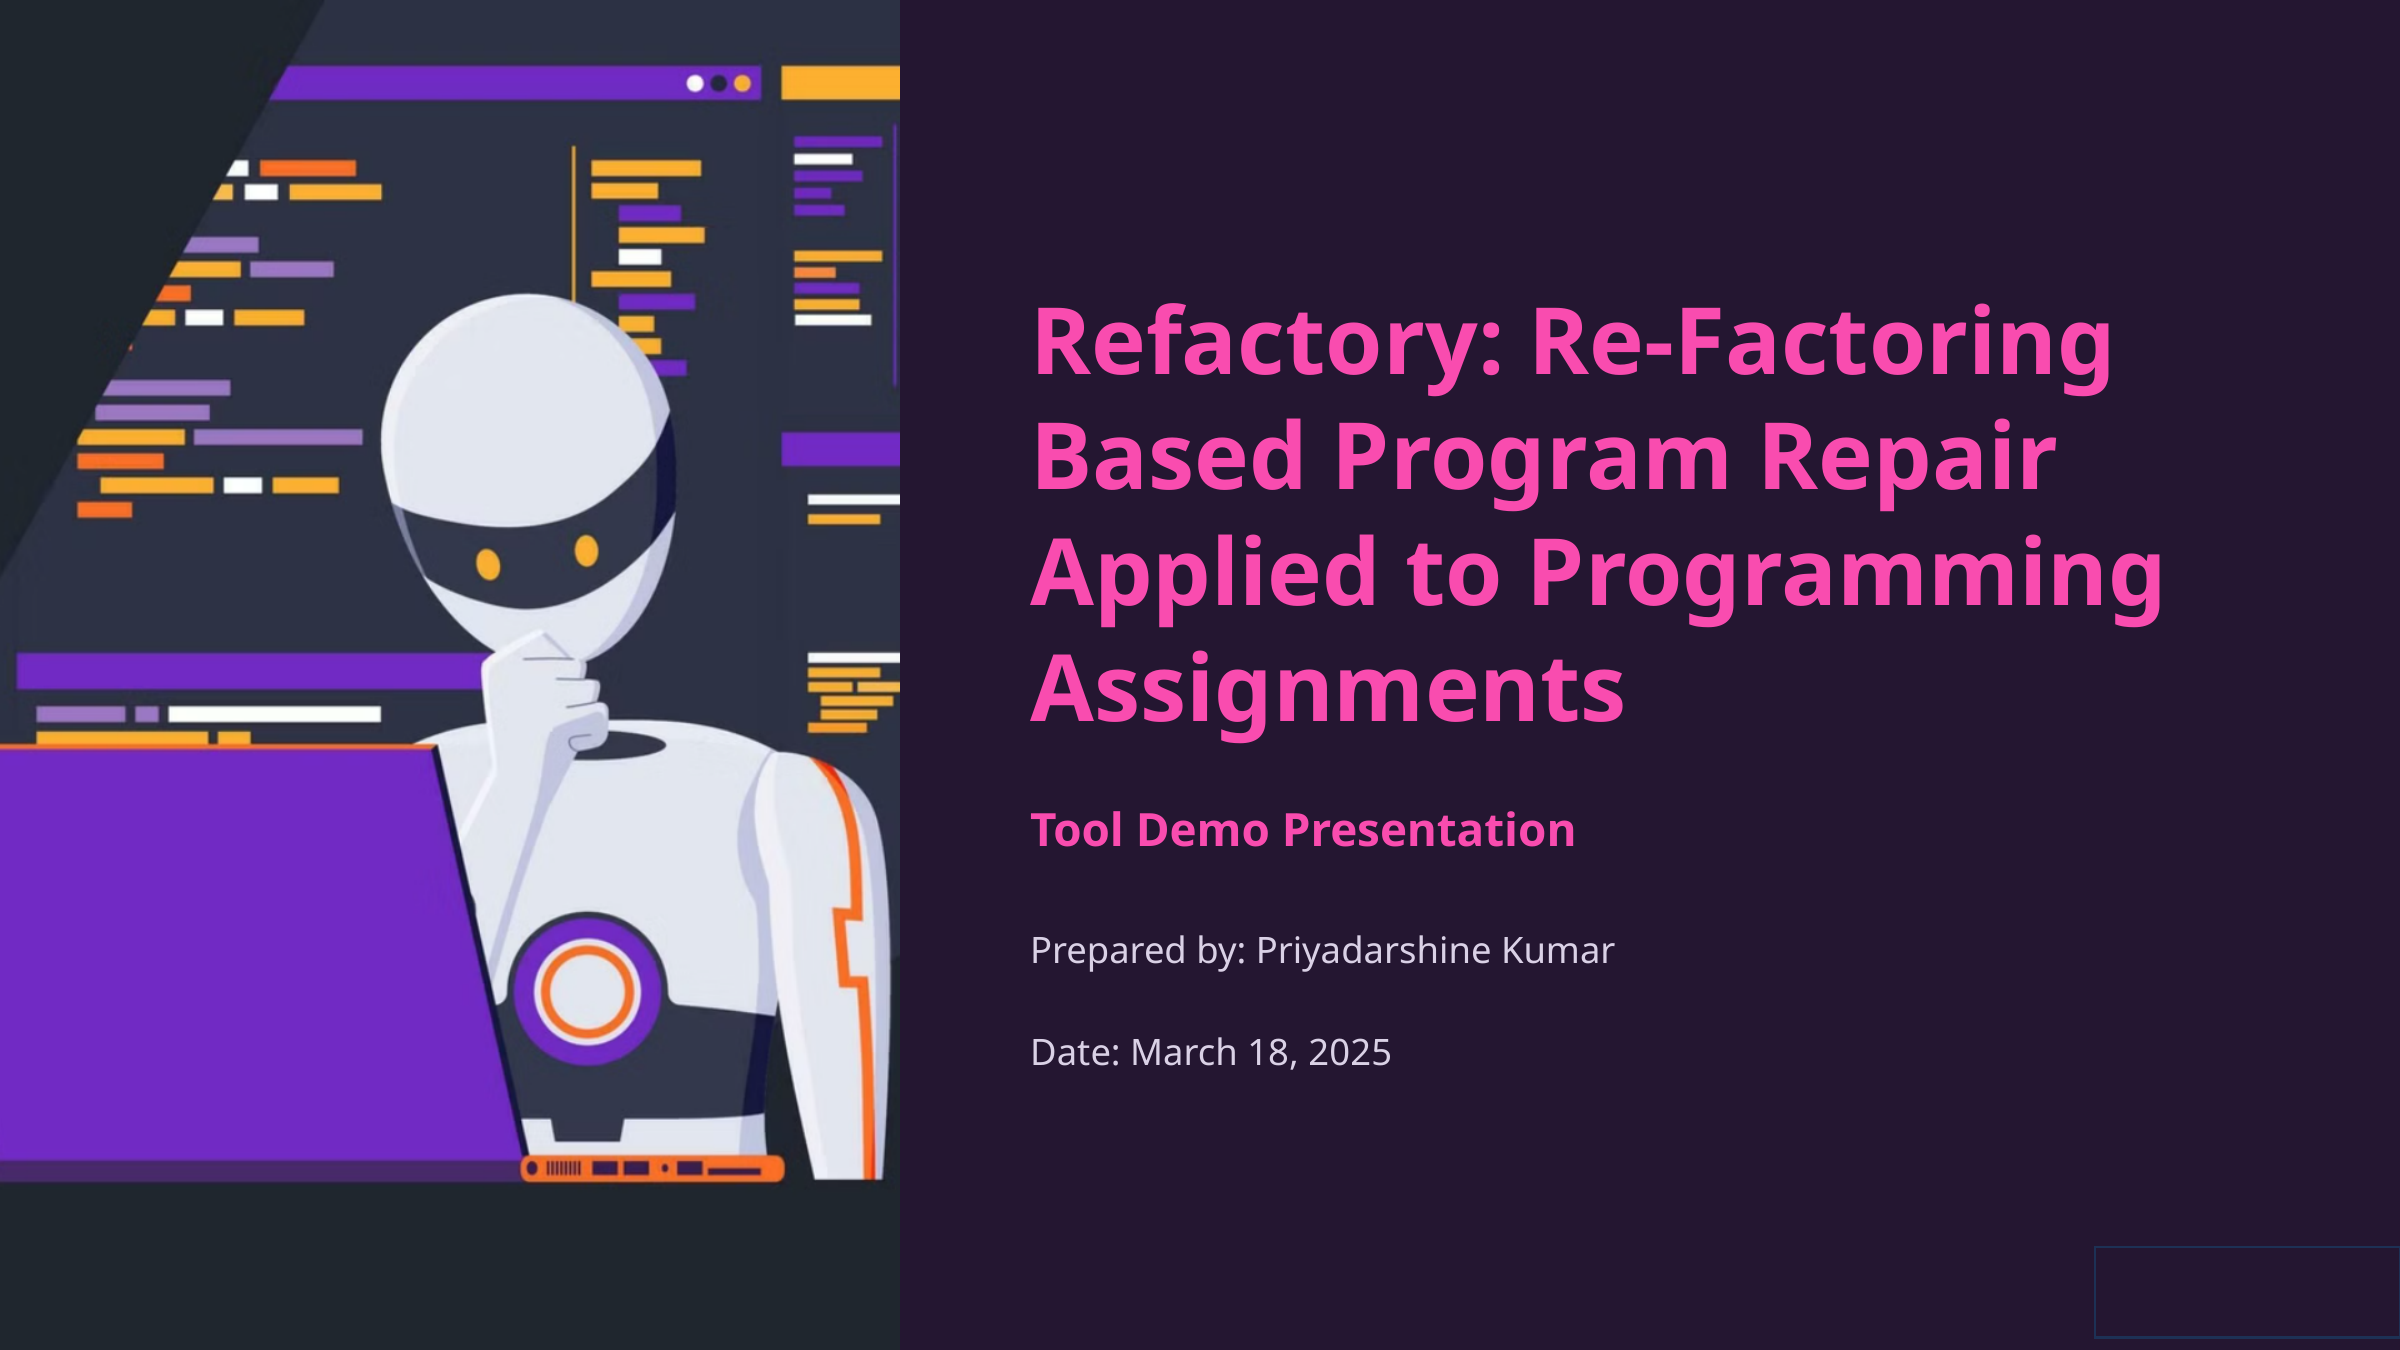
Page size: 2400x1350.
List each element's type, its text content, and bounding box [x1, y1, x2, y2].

text_box Prepared by: Priyadarshine Kumar [1030, 911, 2270, 972]
text_box Tool Demo Presentation [1030, 797, 1542, 857]
text_box [2094, 1246, 2400, 1339]
text_box Refactory: Re-Factoring Based Program Repair Applied to Programming Assignments [1030, 277, 2270, 743]
picture [0, 0, 900, 1350]
text_box Date: March 18, 2025 [1030, 1013, 2270, 1073]
